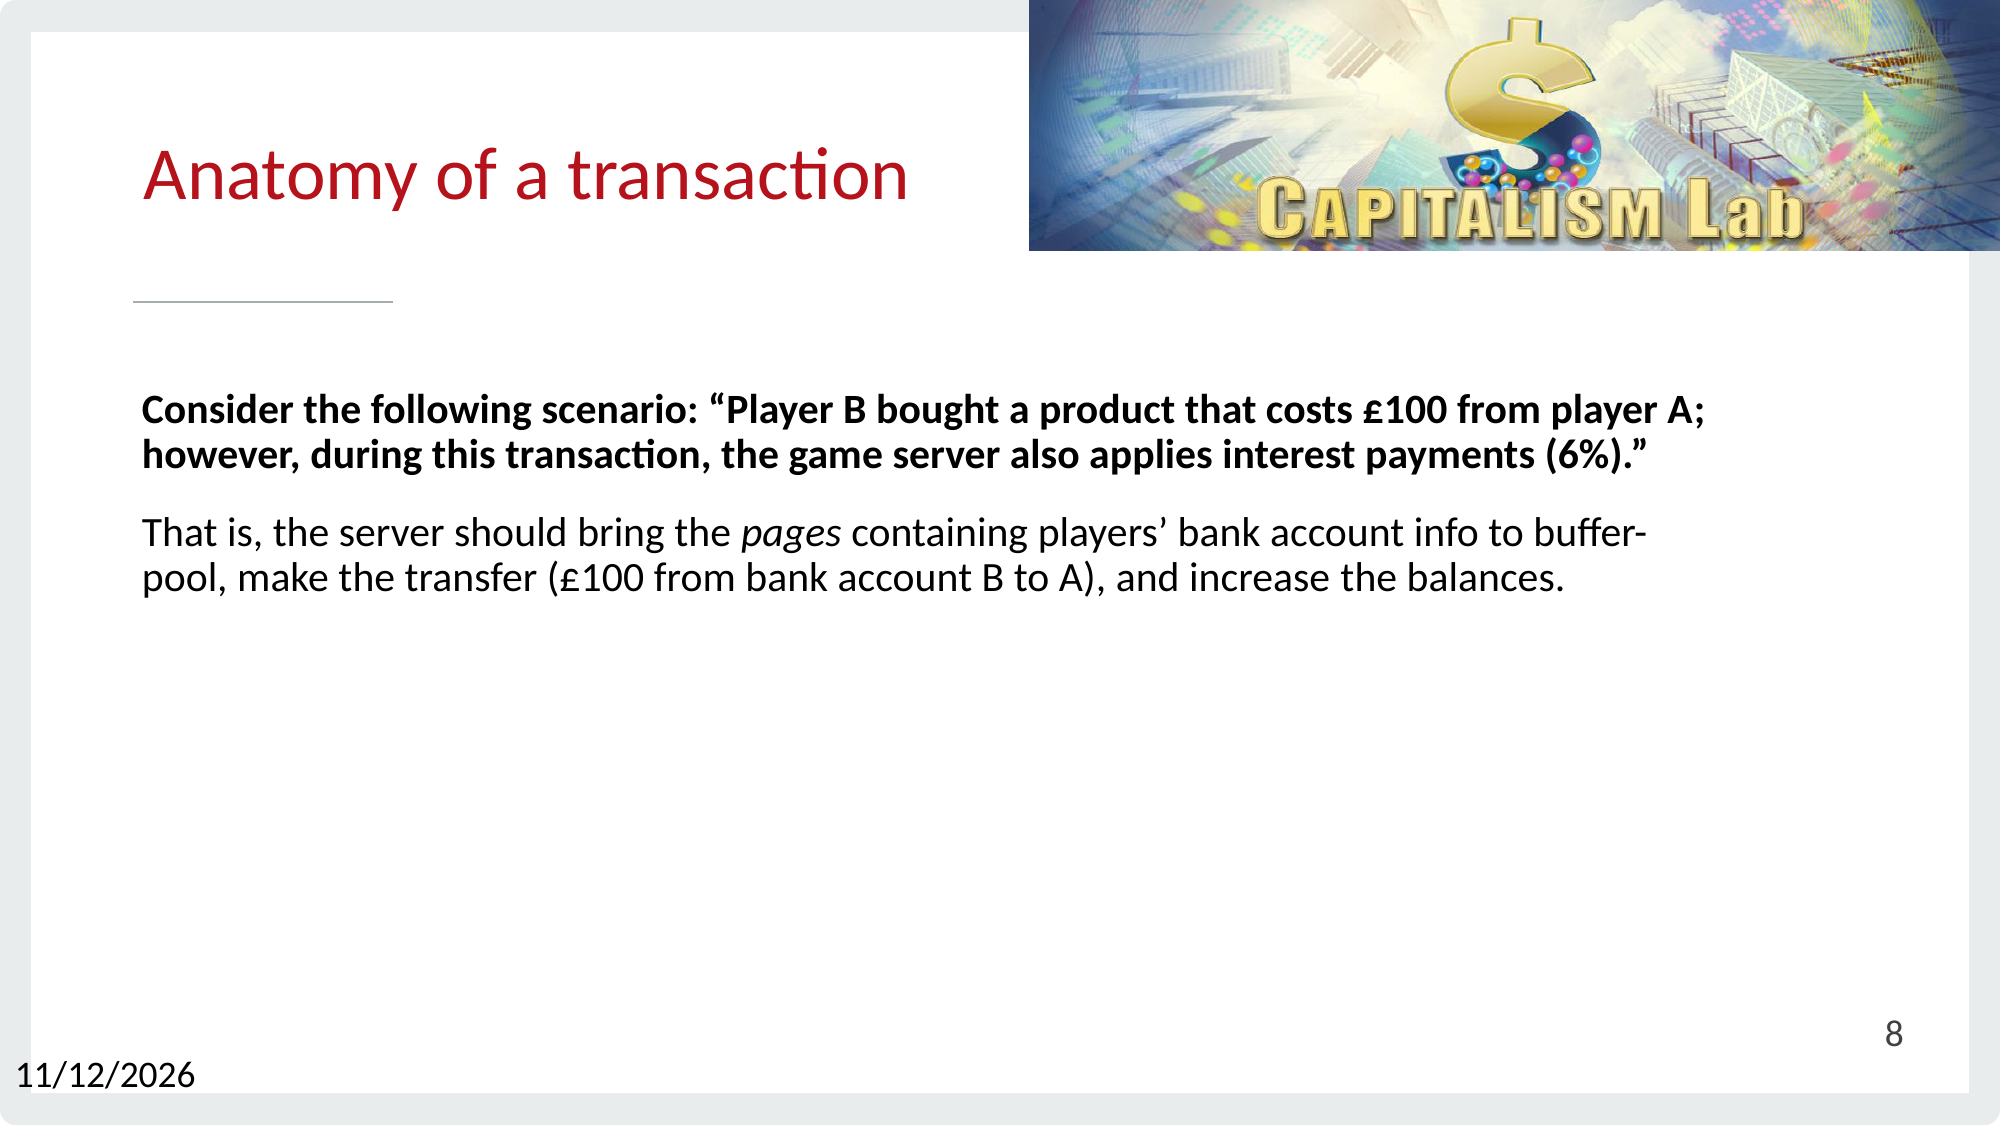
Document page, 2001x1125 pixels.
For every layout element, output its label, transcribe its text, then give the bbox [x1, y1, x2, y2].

title Anatomy of a transaction [128, 78, 1448, 279]
slide_number 8 [1468, 1001, 1919, 1061]
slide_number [0, 1042, 450, 1103]
picture [1029, 0, 2000, 251]
list Consider the following scenario: “Player B bought a product that costs £100 from player A; however, during this transaction, the game server also applies interest payments (6%).” That is, the server should bring the pages containing players’ bank account info to buffer-pool, make the transfer (£100 from bank account B to A), and increase the balances. [126, 379, 1725, 1014]
